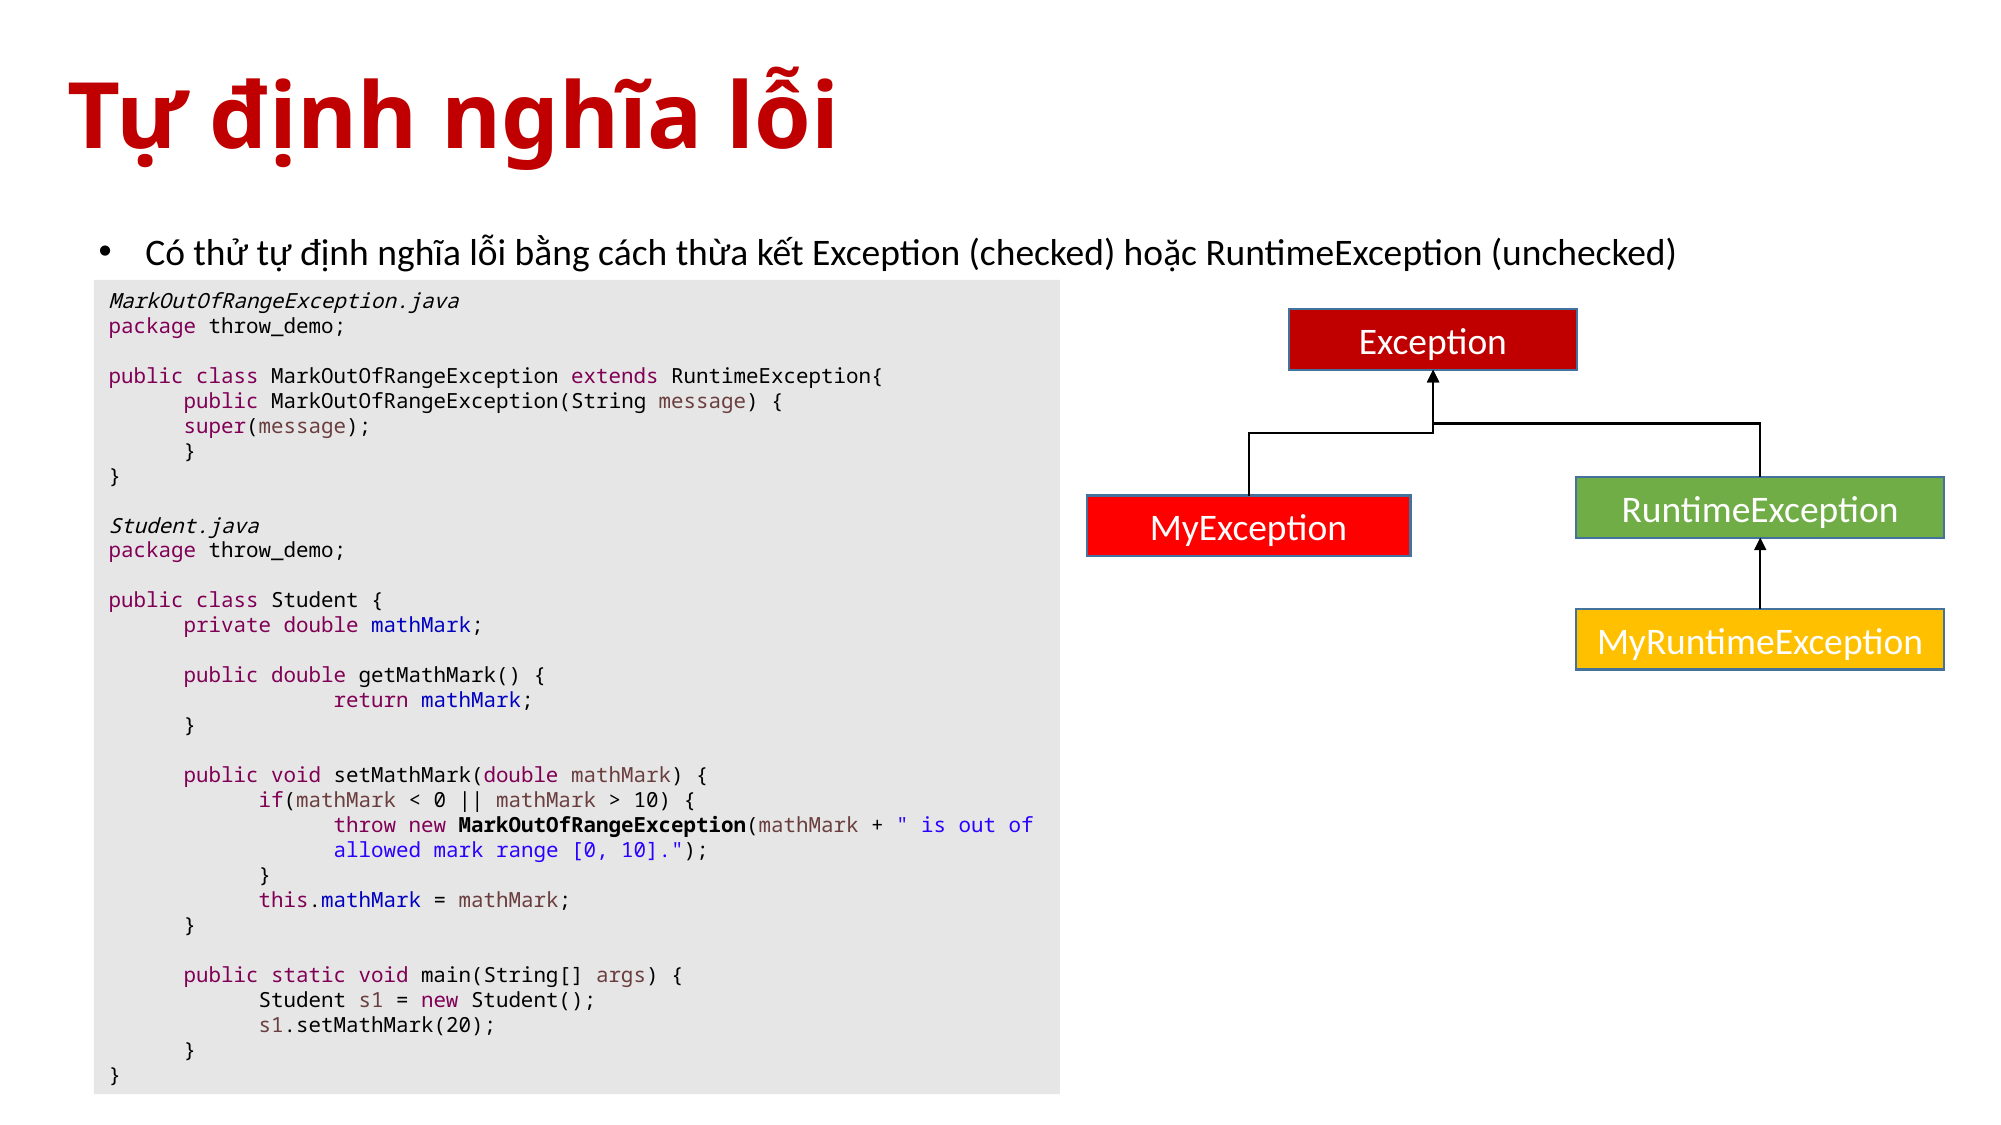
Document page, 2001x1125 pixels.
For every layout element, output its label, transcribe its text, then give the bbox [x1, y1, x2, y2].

text_box RuntimeException [1651, 476, 1945, 539]
text_box MyRuntimeException [1575, 608, 1945, 671]
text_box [1278, 340, 1404, 525]
text_box MarkOutOfRangeException.java package throw_demo; public class MarkOutOfRangeException extends RuntimeException{ public MarkOutOfRangeException(String message) { super(message); } } Student.java package throw_demo; public class Student { private double mathMark; public double getMathMark() { return mathMark; } public void setMathMark(double mathMark) { if(mathMark < 0 || mathMark > 10) { throw new MarkOutOfRangeException(mathMark + " is out of allowed mark range [0, 10]."); } this.mathMark = mathMark; } public static void main(String[] args) { Student s1 = new Student(); s1.setMathMark(20); } } [93, 279, 1060, 1095]
text_box Có thử tự định nghĩa lỗi bằng cách thừa kết Exception (checked) hoặc RuntimeException (unchecked) [83, 198, 1908, 281]
text_box MyException [1086, 494, 1412, 557]
text_box Exception [1288, 308, 1543, 371]
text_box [1543, 259, 1651, 587]
title Tự định nghĩa lỗi [67, 90, 1933, 151]
